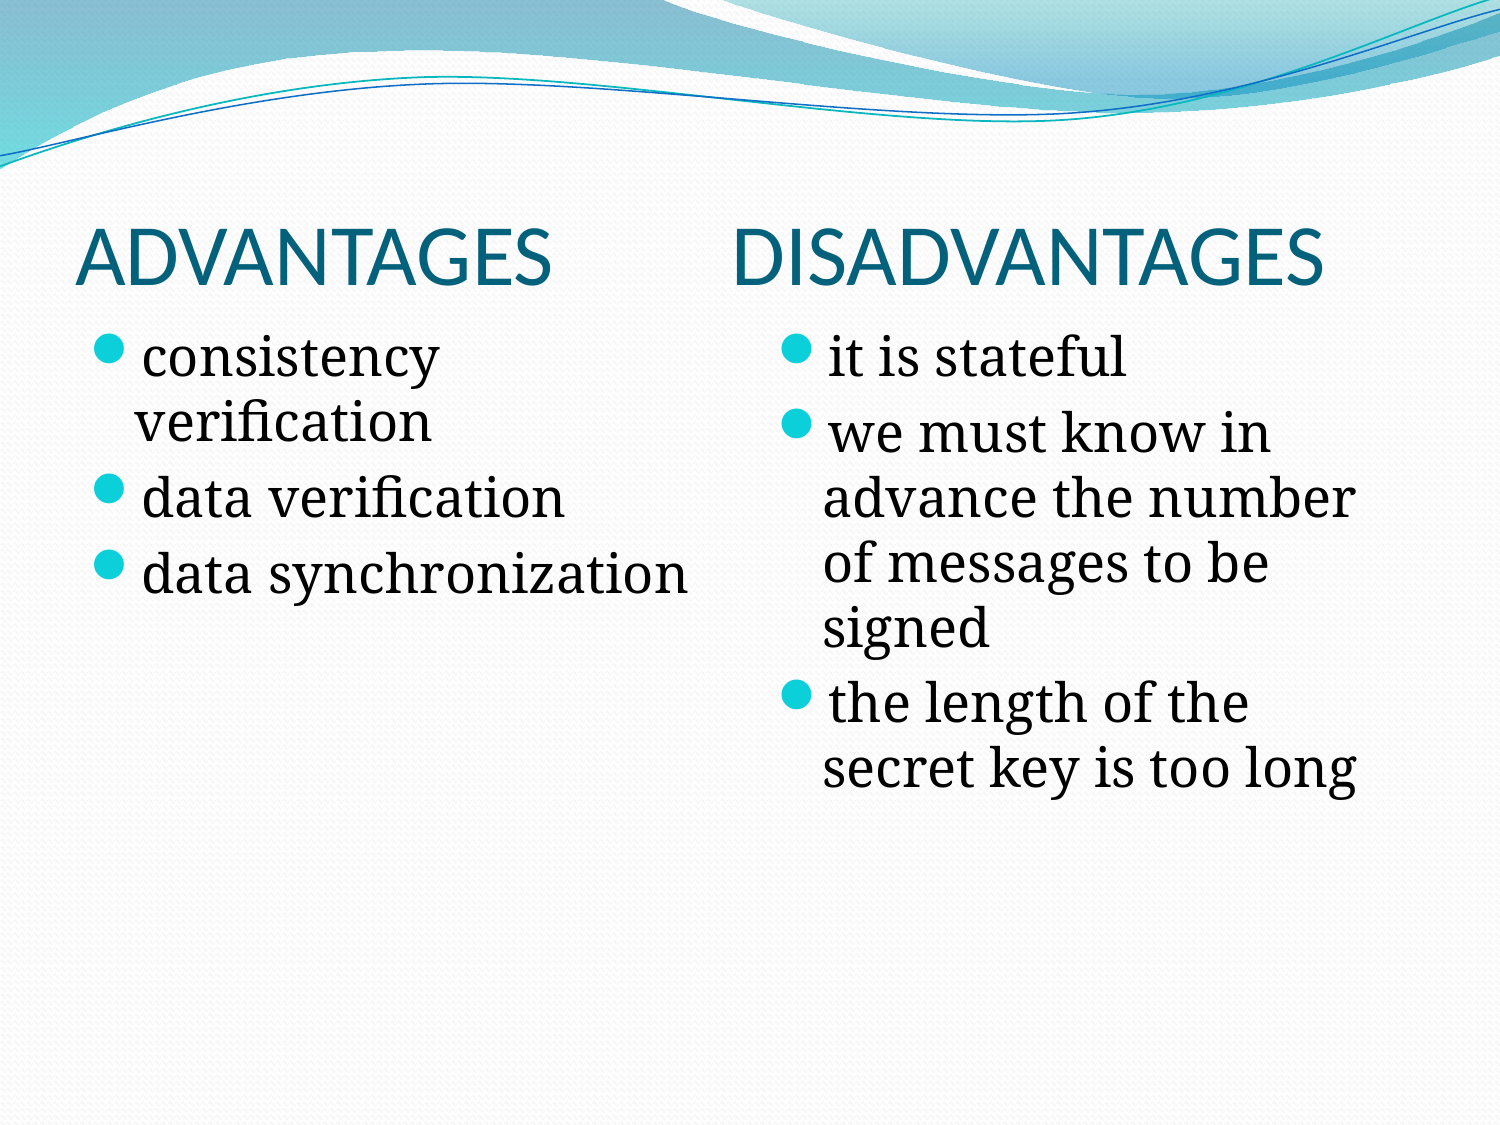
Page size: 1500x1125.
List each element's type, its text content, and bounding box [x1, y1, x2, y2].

list it is stateful we must know in advance the number of messages to be signed the length of the secret key is too long [762, 314, 1425, 1043]
list consistency verification data verification data synchronization [75, 314, 738, 1043]
title ADVANTAGES DISADVANTAGES [75, 115, 1425, 303]
